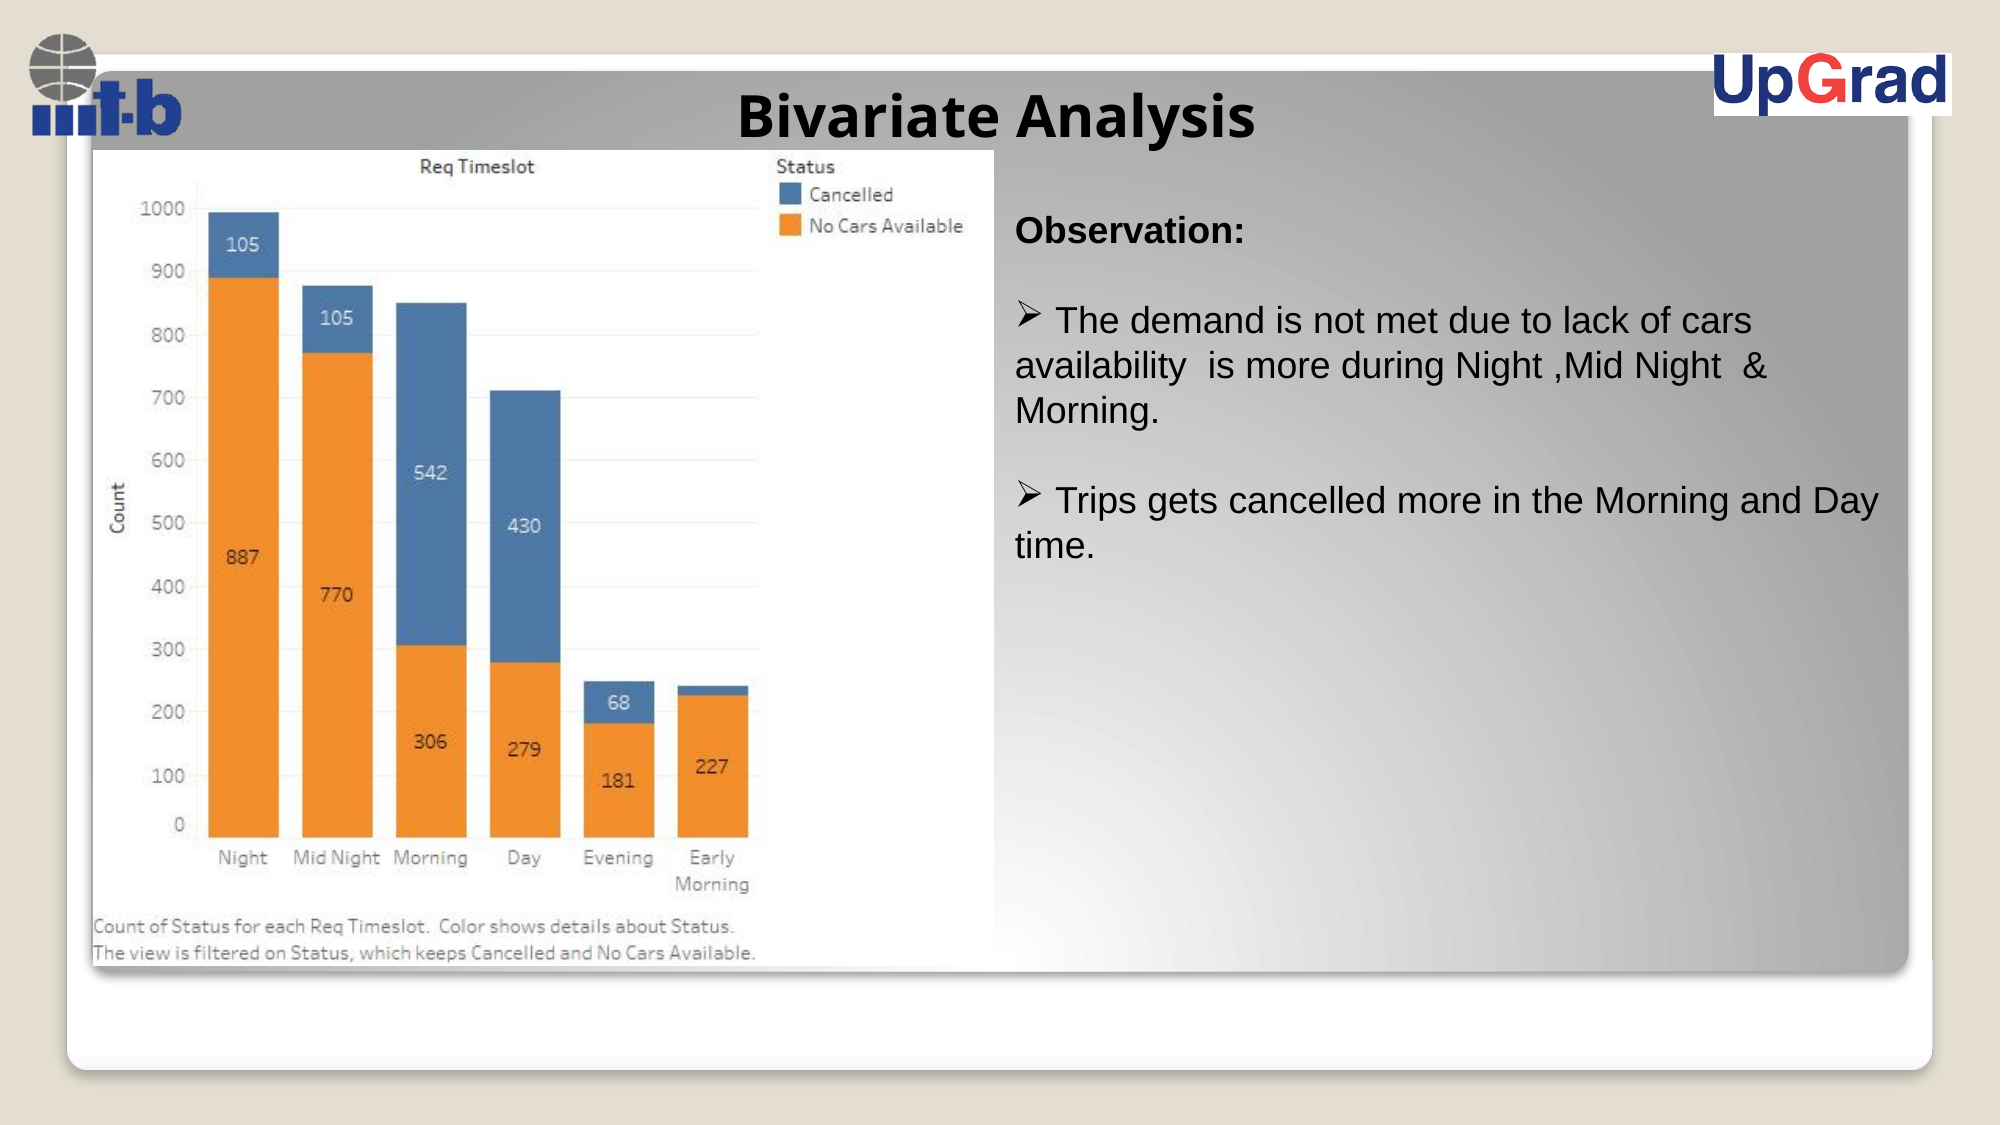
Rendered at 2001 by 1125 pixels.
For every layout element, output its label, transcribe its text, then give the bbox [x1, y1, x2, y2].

picture [1714, 53, 1952, 116]
text_box Observation: The demand is not met due to lack of cars availability is more during Night ,Mid Night & Morning. Trips gets cancelled more in the Morning and Day time. [999, 153, 1910, 574]
picture [0, 29, 994, 967]
text_box Bivariate Analysis [101, 62, 1892, 155]
